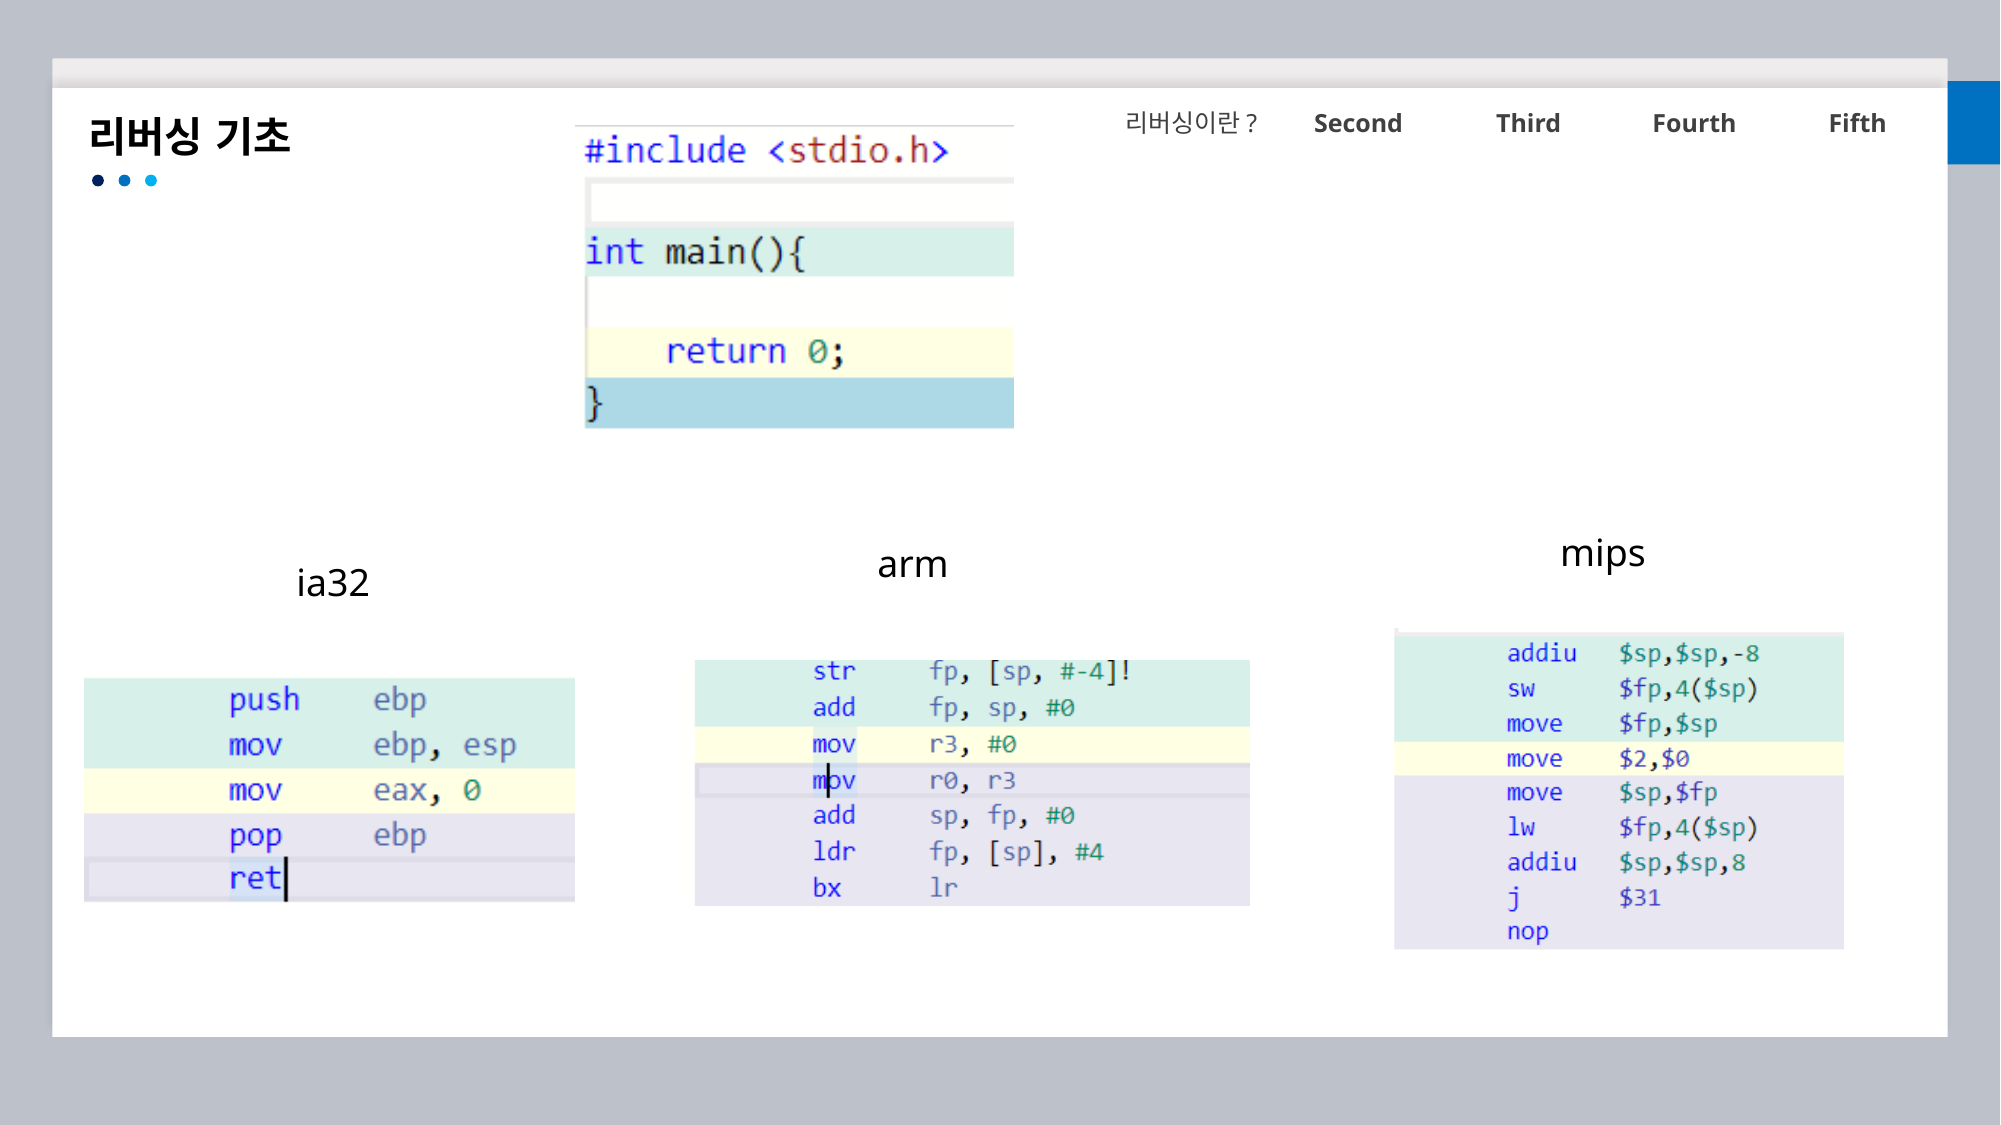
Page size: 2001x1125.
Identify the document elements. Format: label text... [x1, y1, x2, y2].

text_box [143, 173, 158, 188]
picture [1393, 628, 1844, 954]
text_box arm [862, 532, 1052, 592]
text_box Fifth [1813, 100, 1902, 145]
text_box ia32 [281, 551, 487, 612]
picture [680, 660, 1250, 906]
text_box Second [1299, 100, 1418, 145]
text_box 리버싱이란? [1110, 100, 1272, 145]
text_box Fourth [1637, 100, 1752, 145]
text_box [1947, 80, 2000, 165]
picture [575, 125, 1014, 431]
text_box 리버싱 기초 [73, 103, 308, 169]
picture [84, 671, 575, 906]
text_box Third [1481, 100, 1576, 145]
text_box [90, 173, 105, 188]
text_box mips [1545, 521, 1750, 581]
text_box [117, 173, 132, 188]
